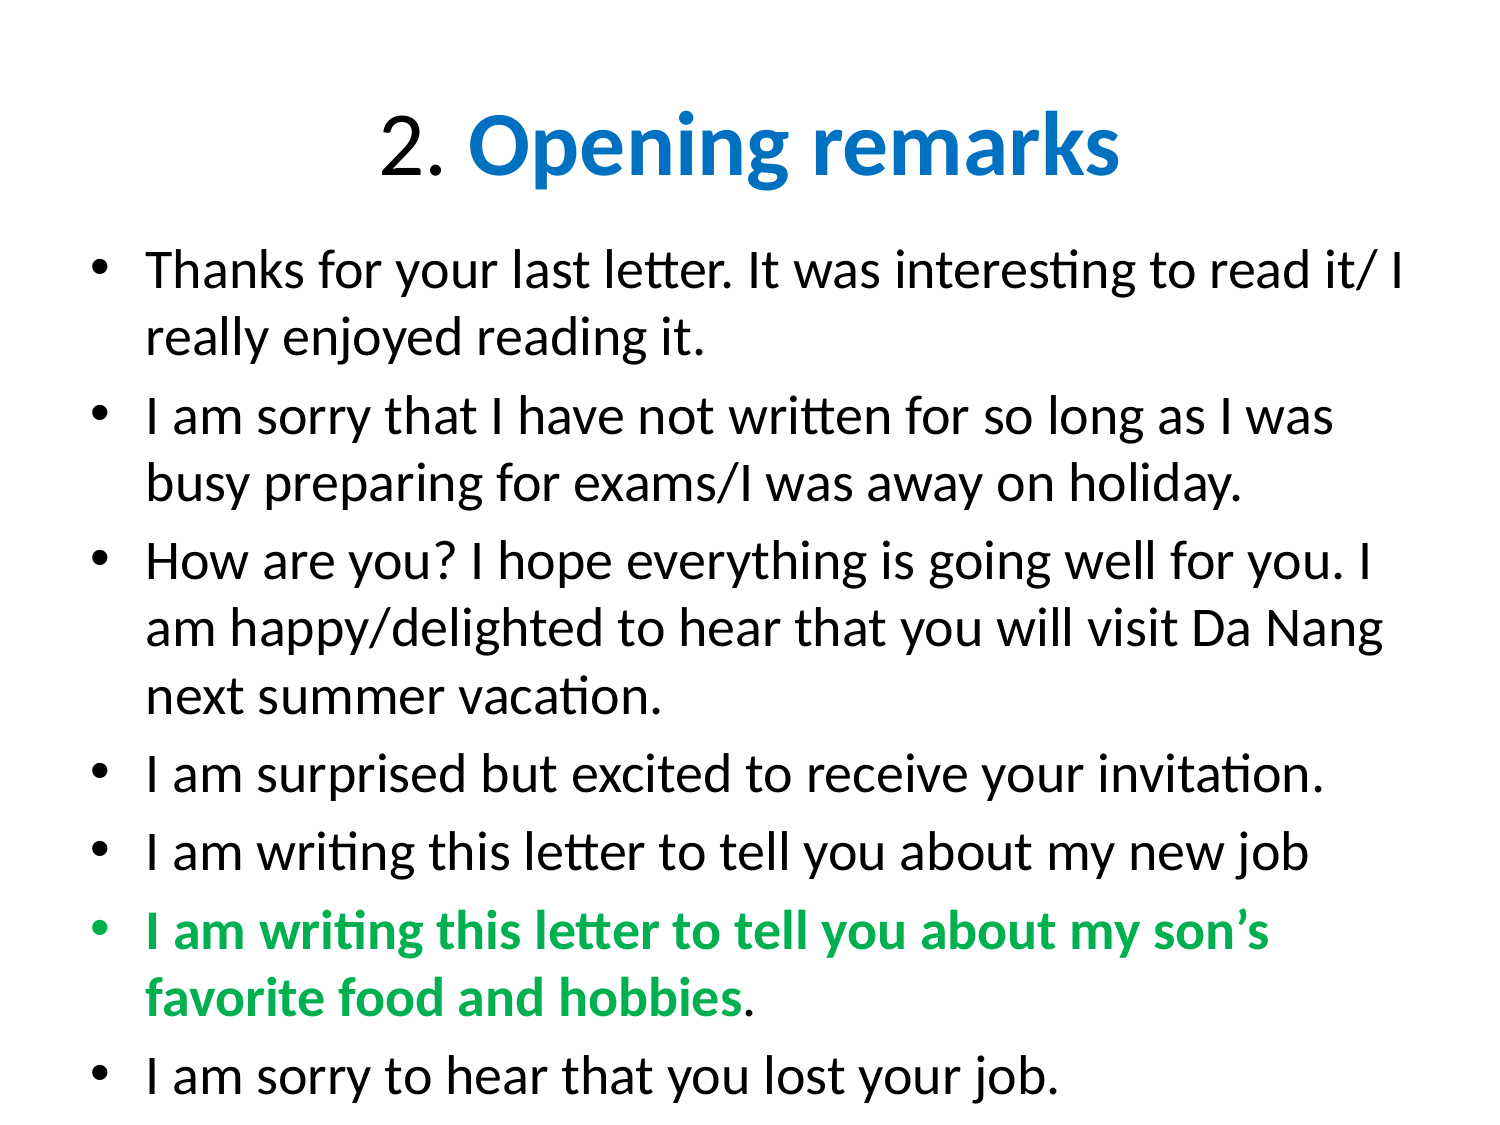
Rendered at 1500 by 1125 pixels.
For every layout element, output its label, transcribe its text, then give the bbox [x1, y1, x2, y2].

list Thanks for your last letter. It was interesting to read it/ I really enjoyed reading it. I am sorry that I have not written for so long as I was busy preparing for exams/I was away on holiday. How are you? I hope everything is going well for you. I am happy/delighted to hear that you will visit Da Nang next summer vacation. I am surprised but excited to receive your invitation. I am writing this letter to tell you about my new job I am writing this letter to tell you about my son’s favorite food and hobbies. I am sorry to hear that you lost your job. [75, 224, 1425, 1125]
title 2. Opening remarks [75, 45, 1425, 224]
